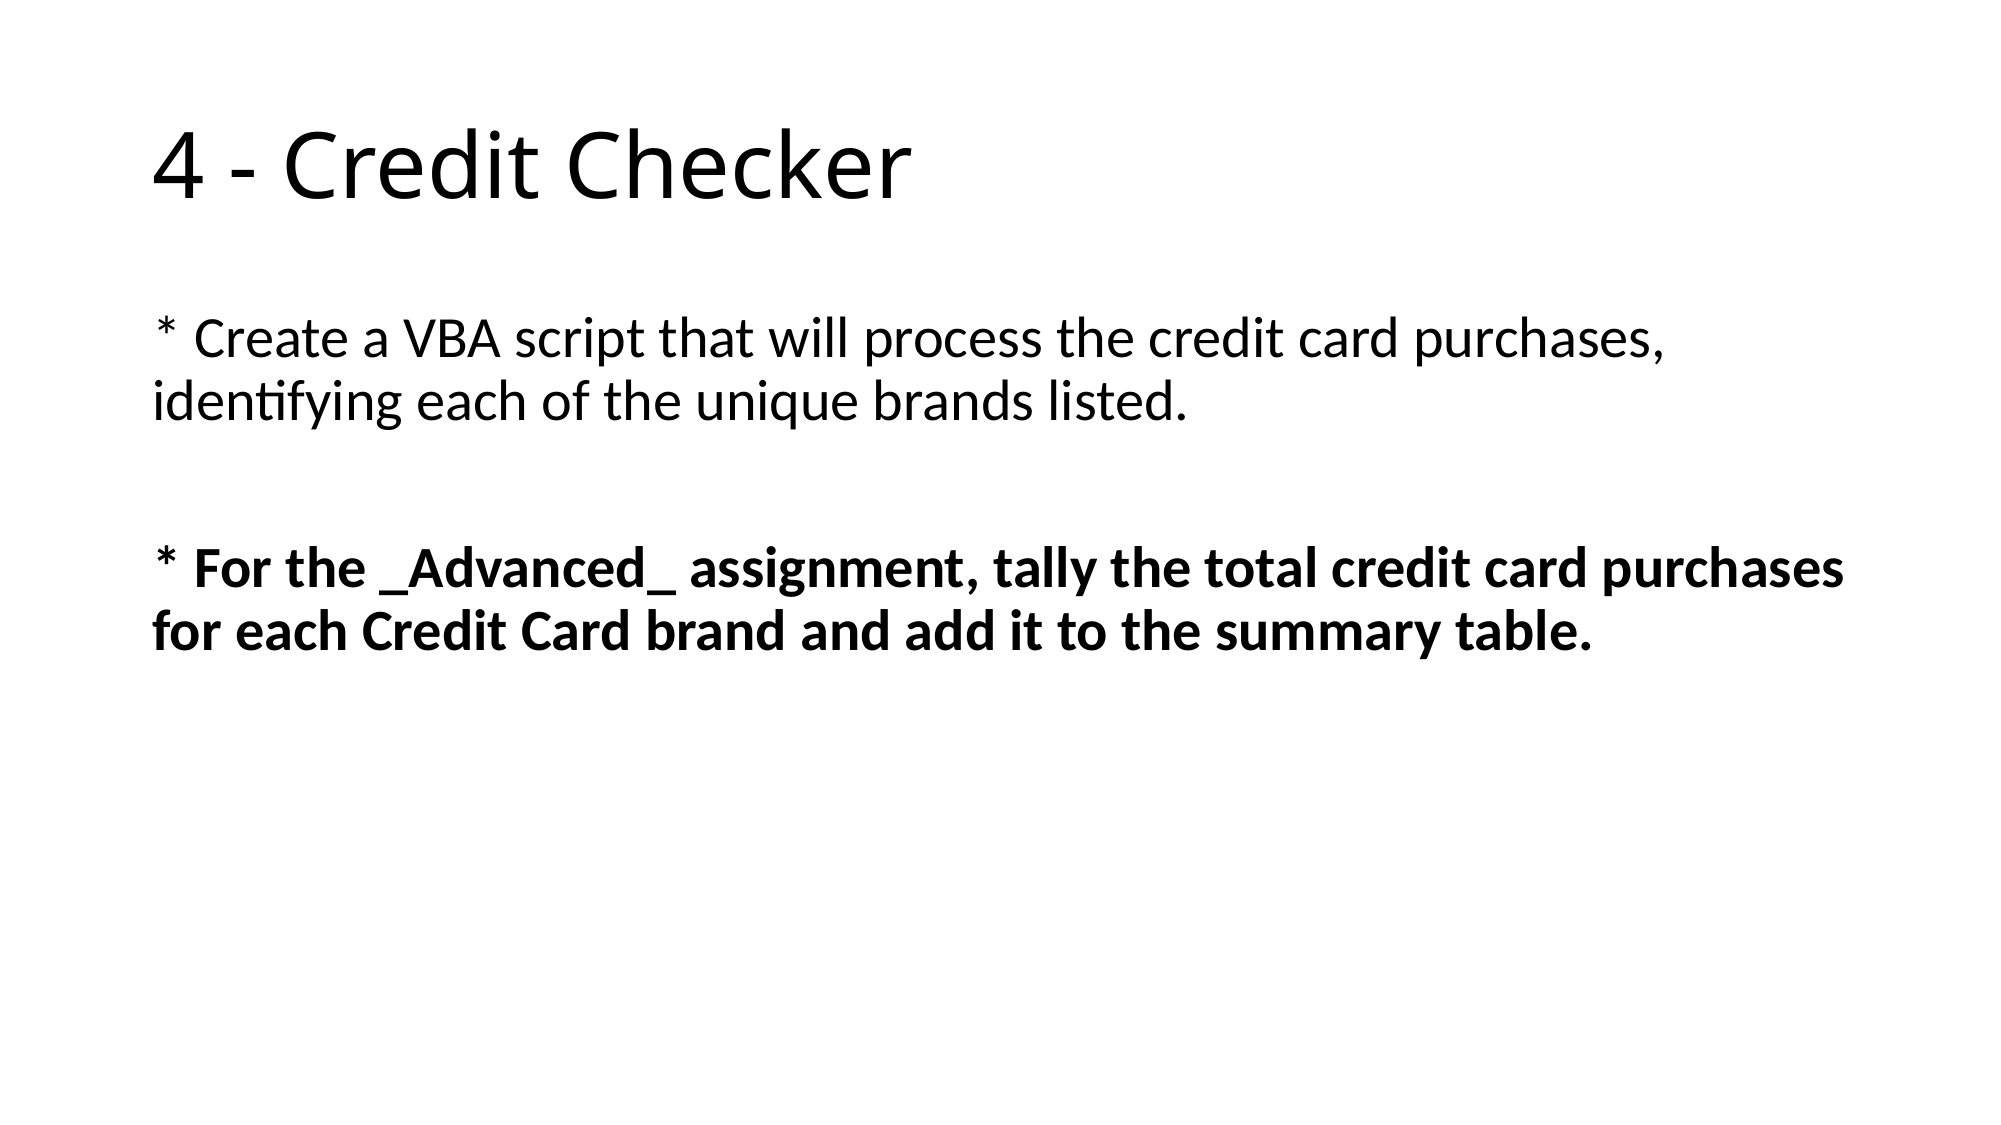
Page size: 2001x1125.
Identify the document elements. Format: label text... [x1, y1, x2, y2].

list * Create a VBA script that will process the credit card purchases, identifying each of the unique brands listed. * For the _Advanced_ assignment, tally the total credit card purchases for each Credit Card brand and add it to the summary table. [137, 299, 1863, 1014]
title 4 - Credit Checker [137, 59, 1863, 278]
